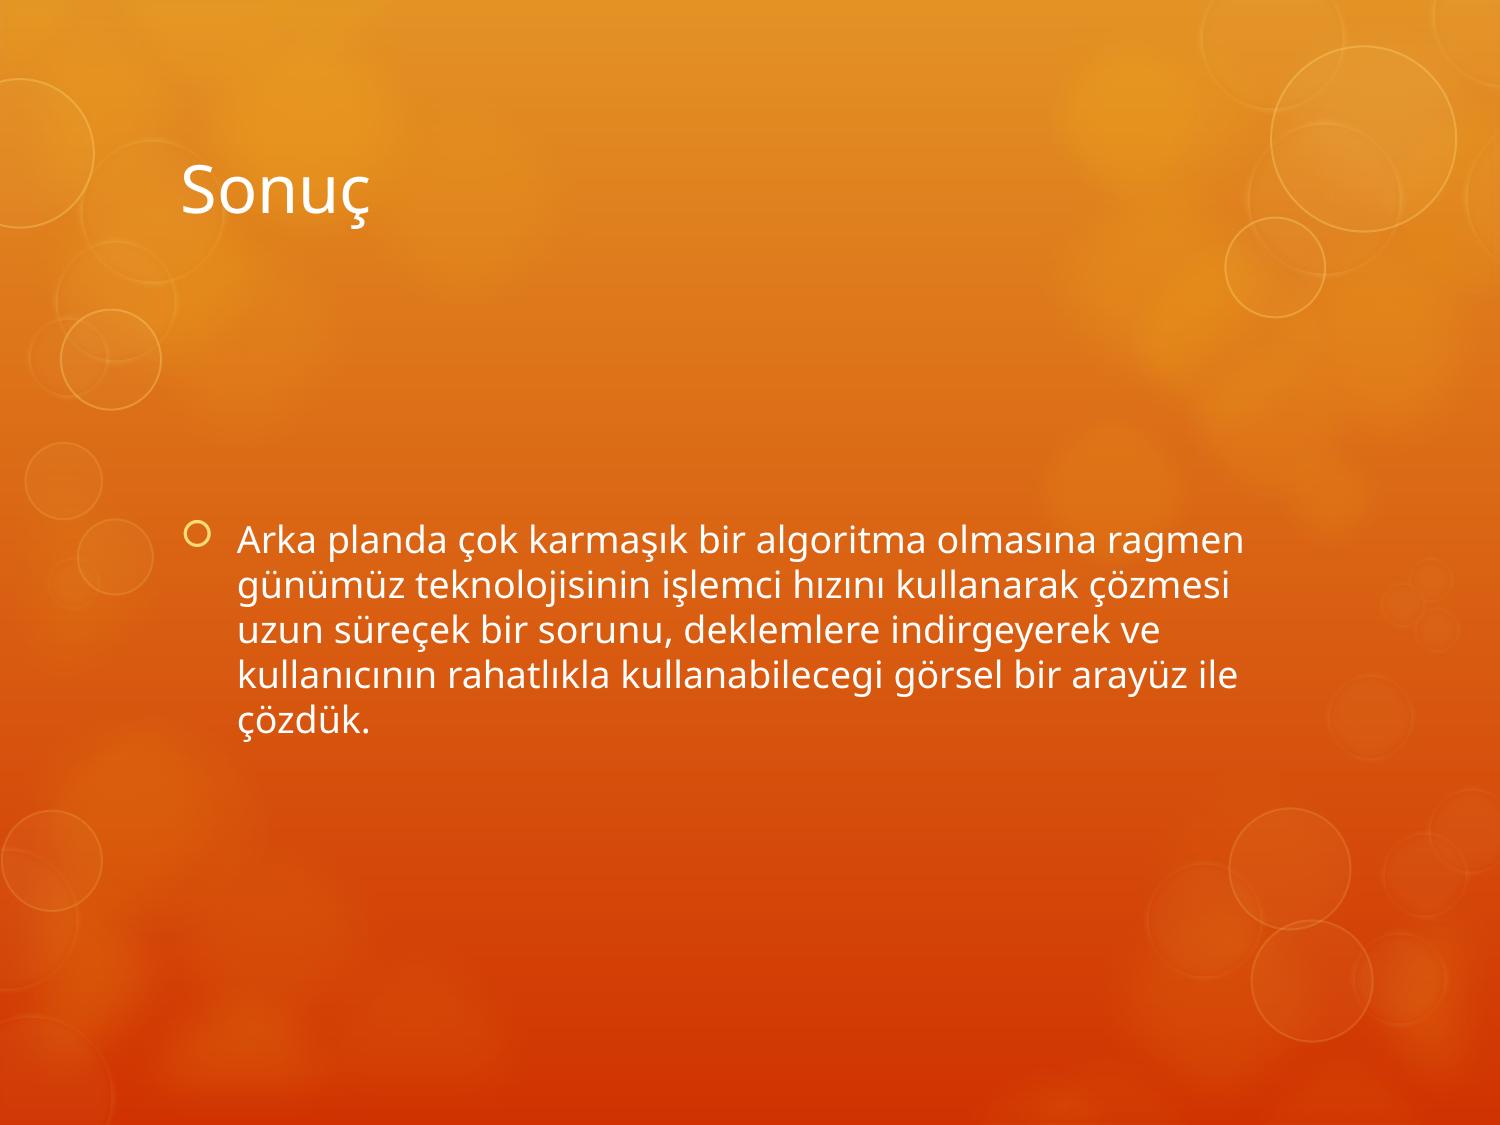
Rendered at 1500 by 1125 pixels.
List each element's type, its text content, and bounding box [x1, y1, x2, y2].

list Arka planda çok karmaşık bir algoritma olmasına ragmen günümüz teknolojisinin işlemci hızını kullanarak çözmesi uzun süreçek bir sorunu, deklemlere indirgeyerek ve kullanıcının rahatlıkla kullanabilecegi görsel bir arayüz ile çözdük. [165, 296, 1335, 962]
title Sonuç [165, 110, 1335, 263]
